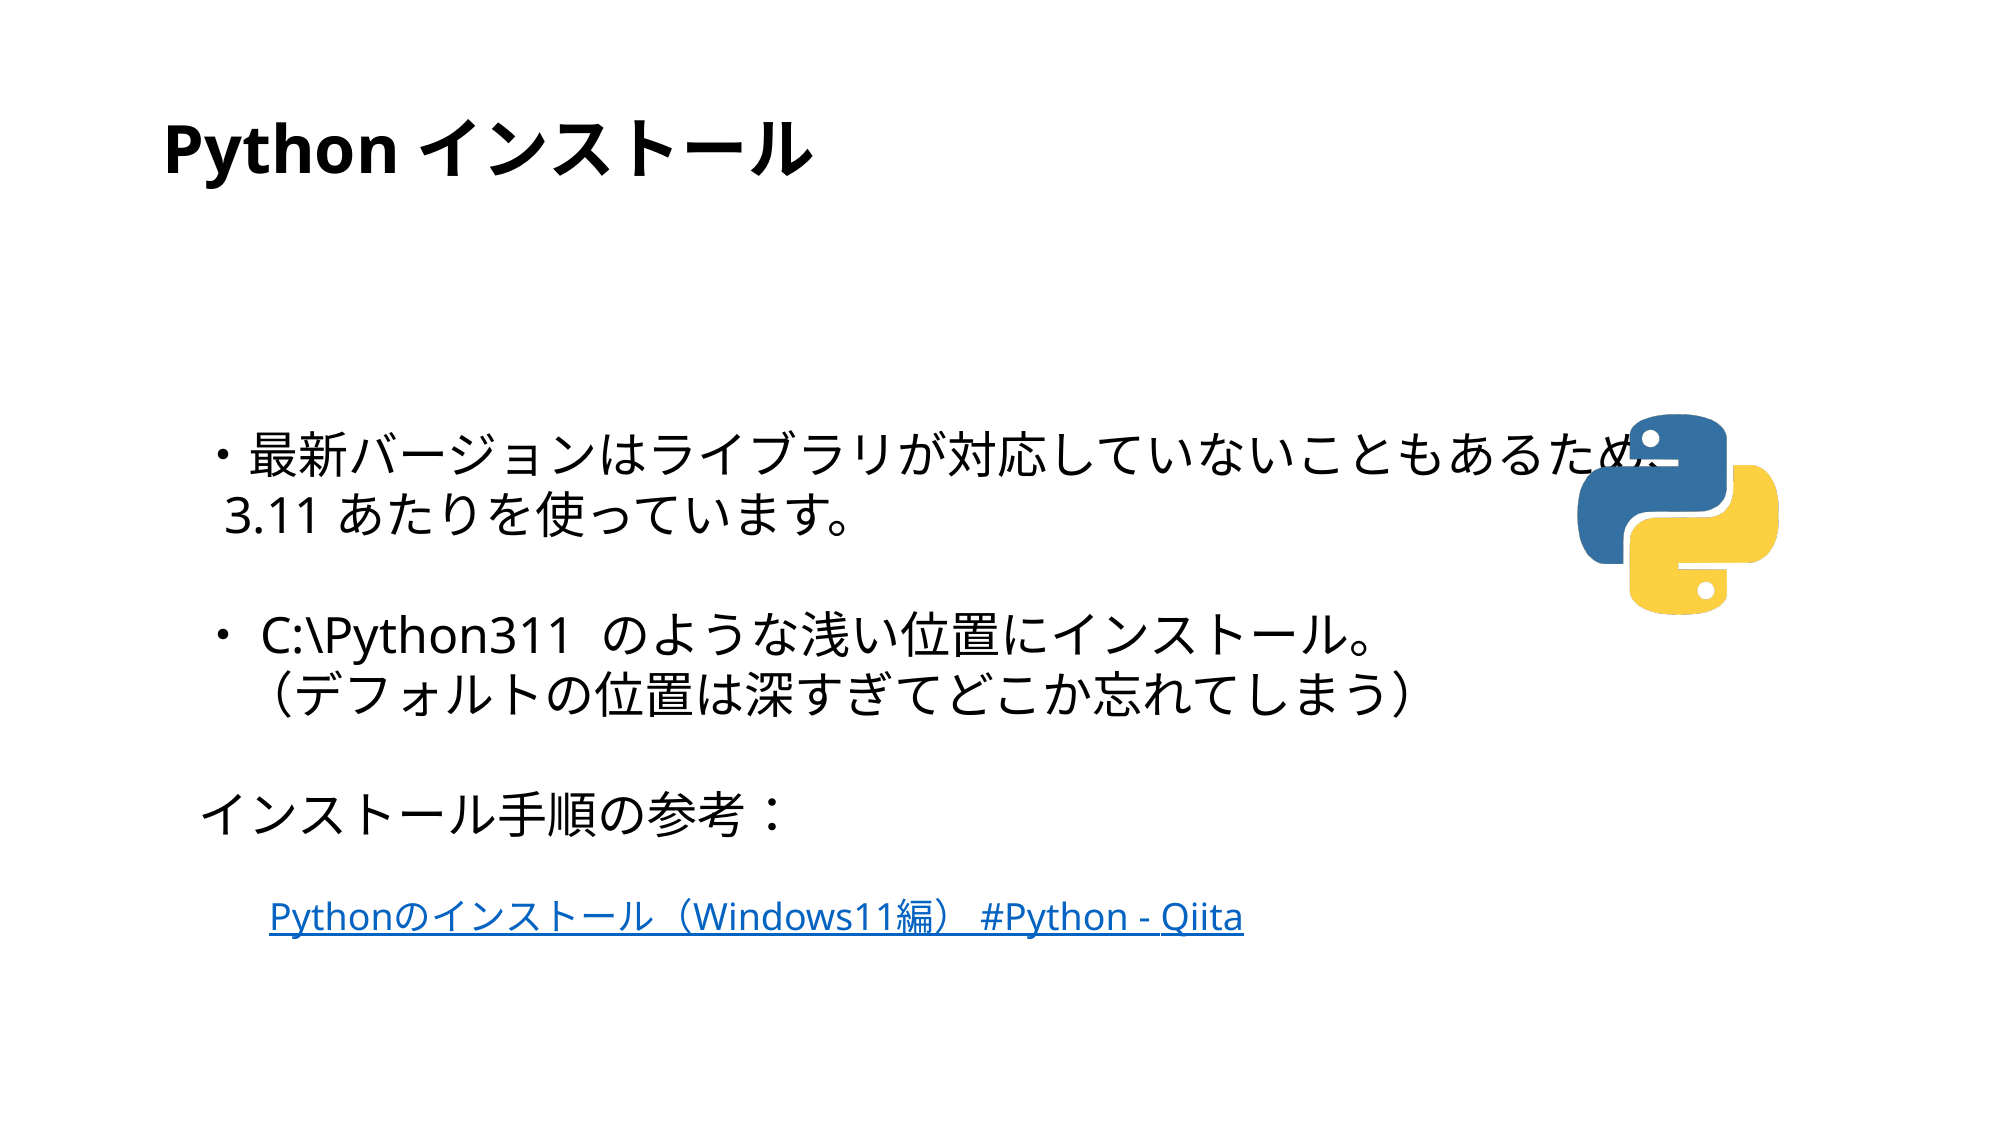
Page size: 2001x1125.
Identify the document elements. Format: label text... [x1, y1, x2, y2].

text_box ・最新バージョンはライブラリが対応していないこともあるため、 3.11あたりを使っています。 ・C:\Python311 のような浅い位置にインストール。 （デフォルトの位置は深すぎてどこか忘れてしまう） インストール手順の参考： [183, 415, 1944, 911]
picture [1295, 226, 2000, 764]
text_box Pythonインストール [147, 99, 830, 194]
text_box Pythonのインストール（Windows11編） #Python - Qiita [254, 885, 1259, 955]
